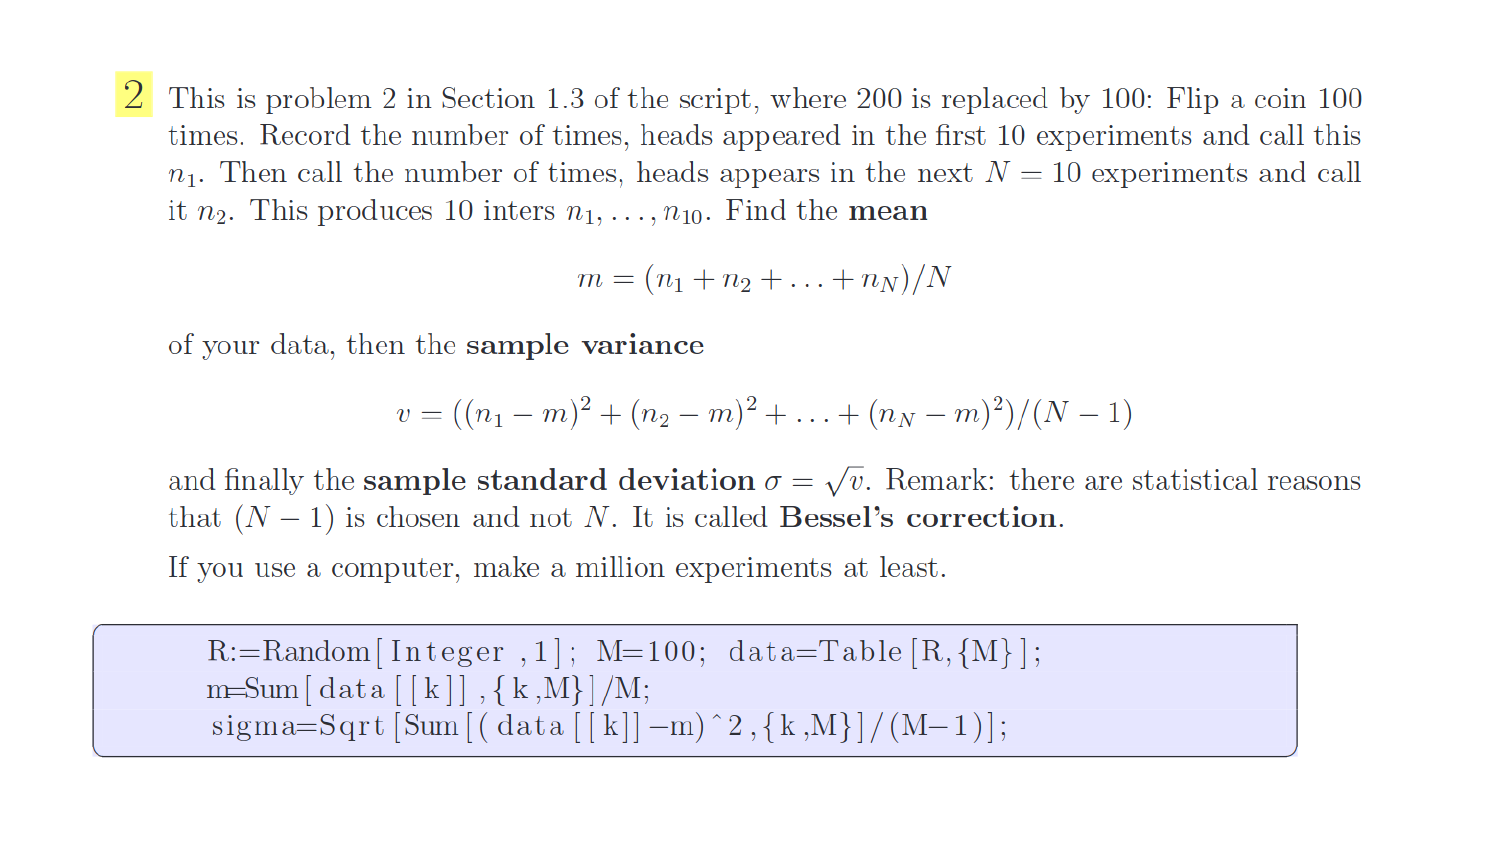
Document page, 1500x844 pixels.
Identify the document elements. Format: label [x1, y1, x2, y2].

picture [79, 620, 1304, 773]
picture [101, 58, 1399, 587]
